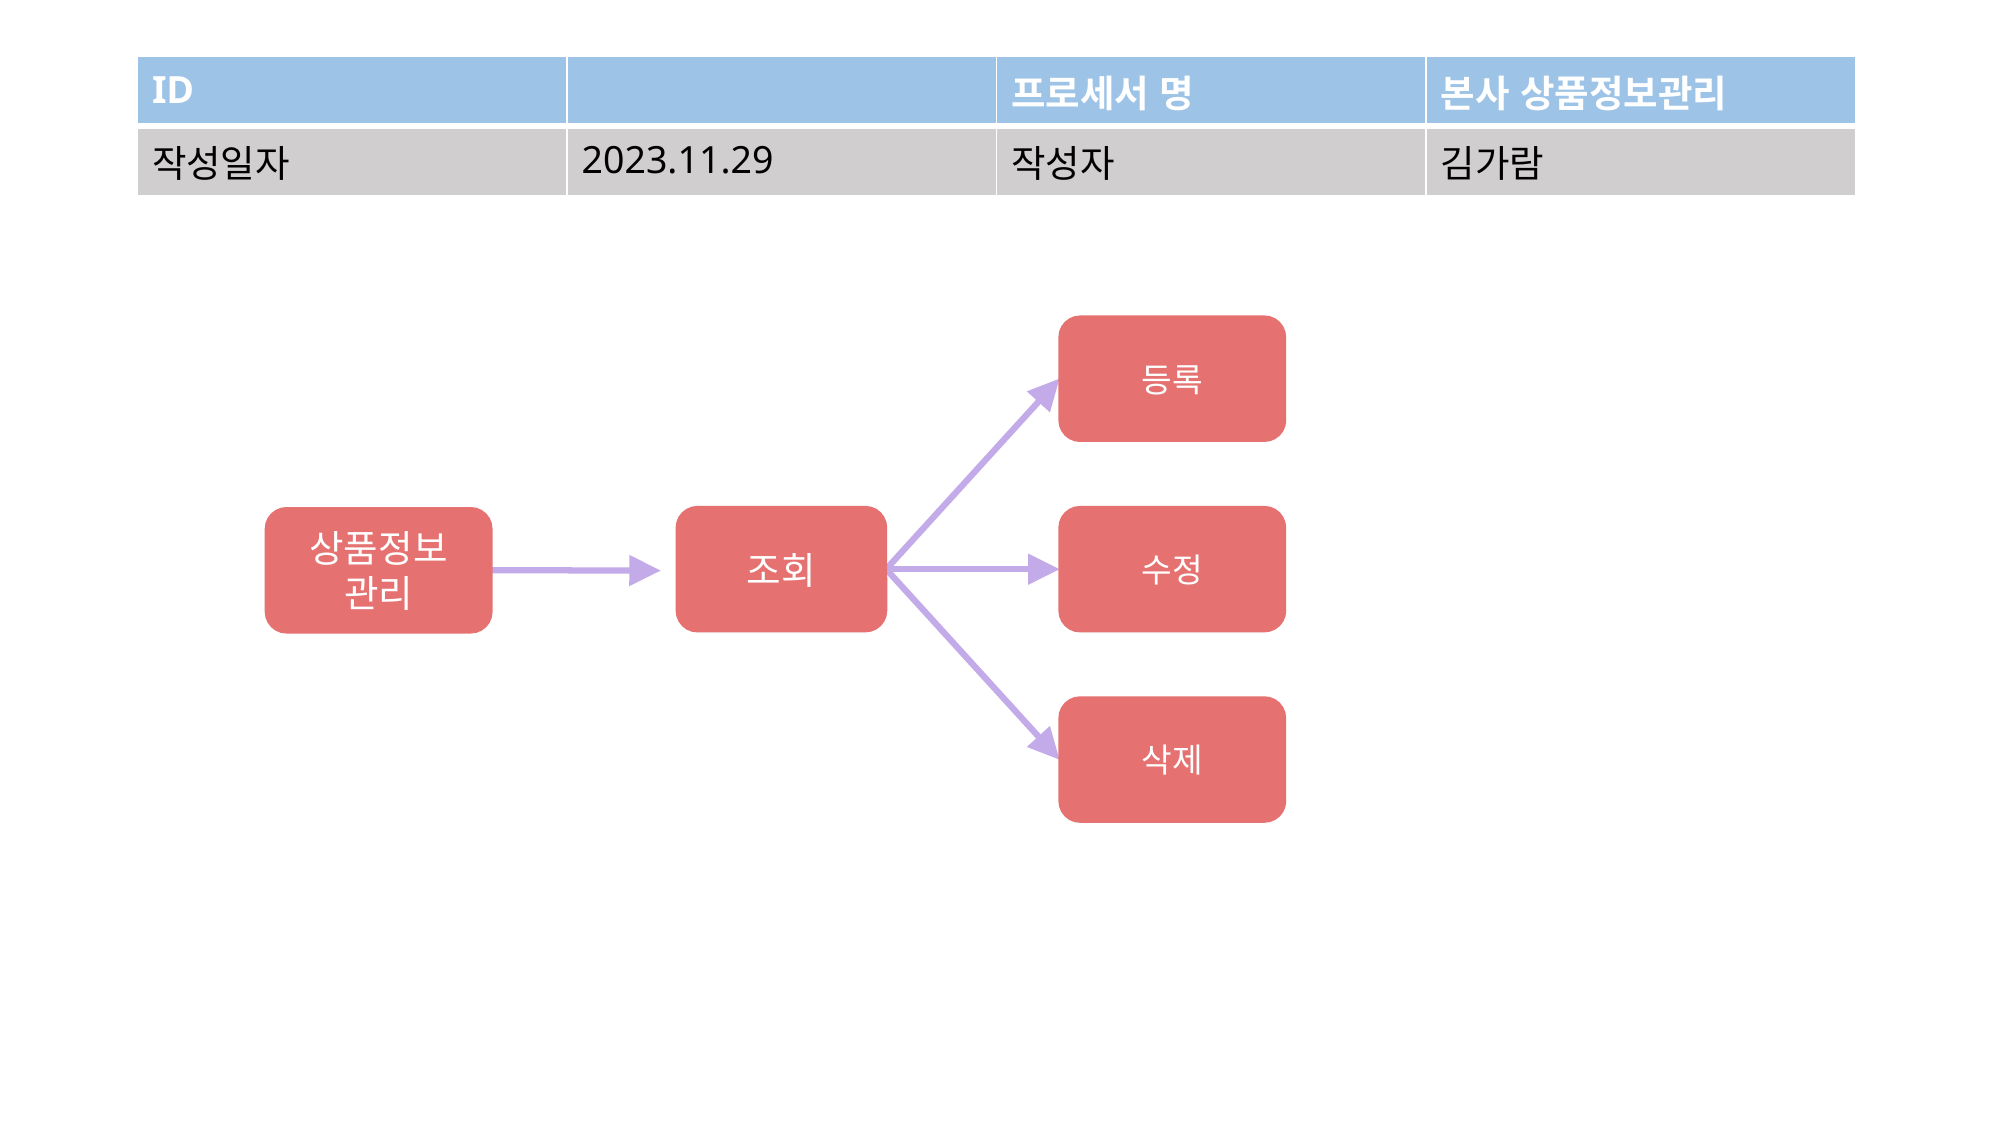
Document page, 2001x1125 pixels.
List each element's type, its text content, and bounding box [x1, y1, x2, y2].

table_header 본사 상품정보관리 [1427, 57, 1855, 123]
table_header [568, 57, 996, 123]
text_box 등록 [1058, 315, 1287, 442]
text_box 수정 [1060, 505, 1287, 633]
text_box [886, 378, 1060, 569]
text_box 조회 [675, 505, 886, 633]
table_cell 2023.11.29 [568, 129, 996, 195]
table_header 프로세서 명 [997, 57, 1425, 123]
table_cell 작성자 [997, 129, 1425, 195]
text_box 상품정보 관리 [264, 507, 493, 634]
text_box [886, 569, 1060, 760]
text_box 삭제 [1058, 696, 1287, 823]
table_cell 작성일자 [138, 129, 566, 195]
table_header ID [138, 57, 566, 123]
table_cell 김가람 [1427, 129, 1855, 195]
